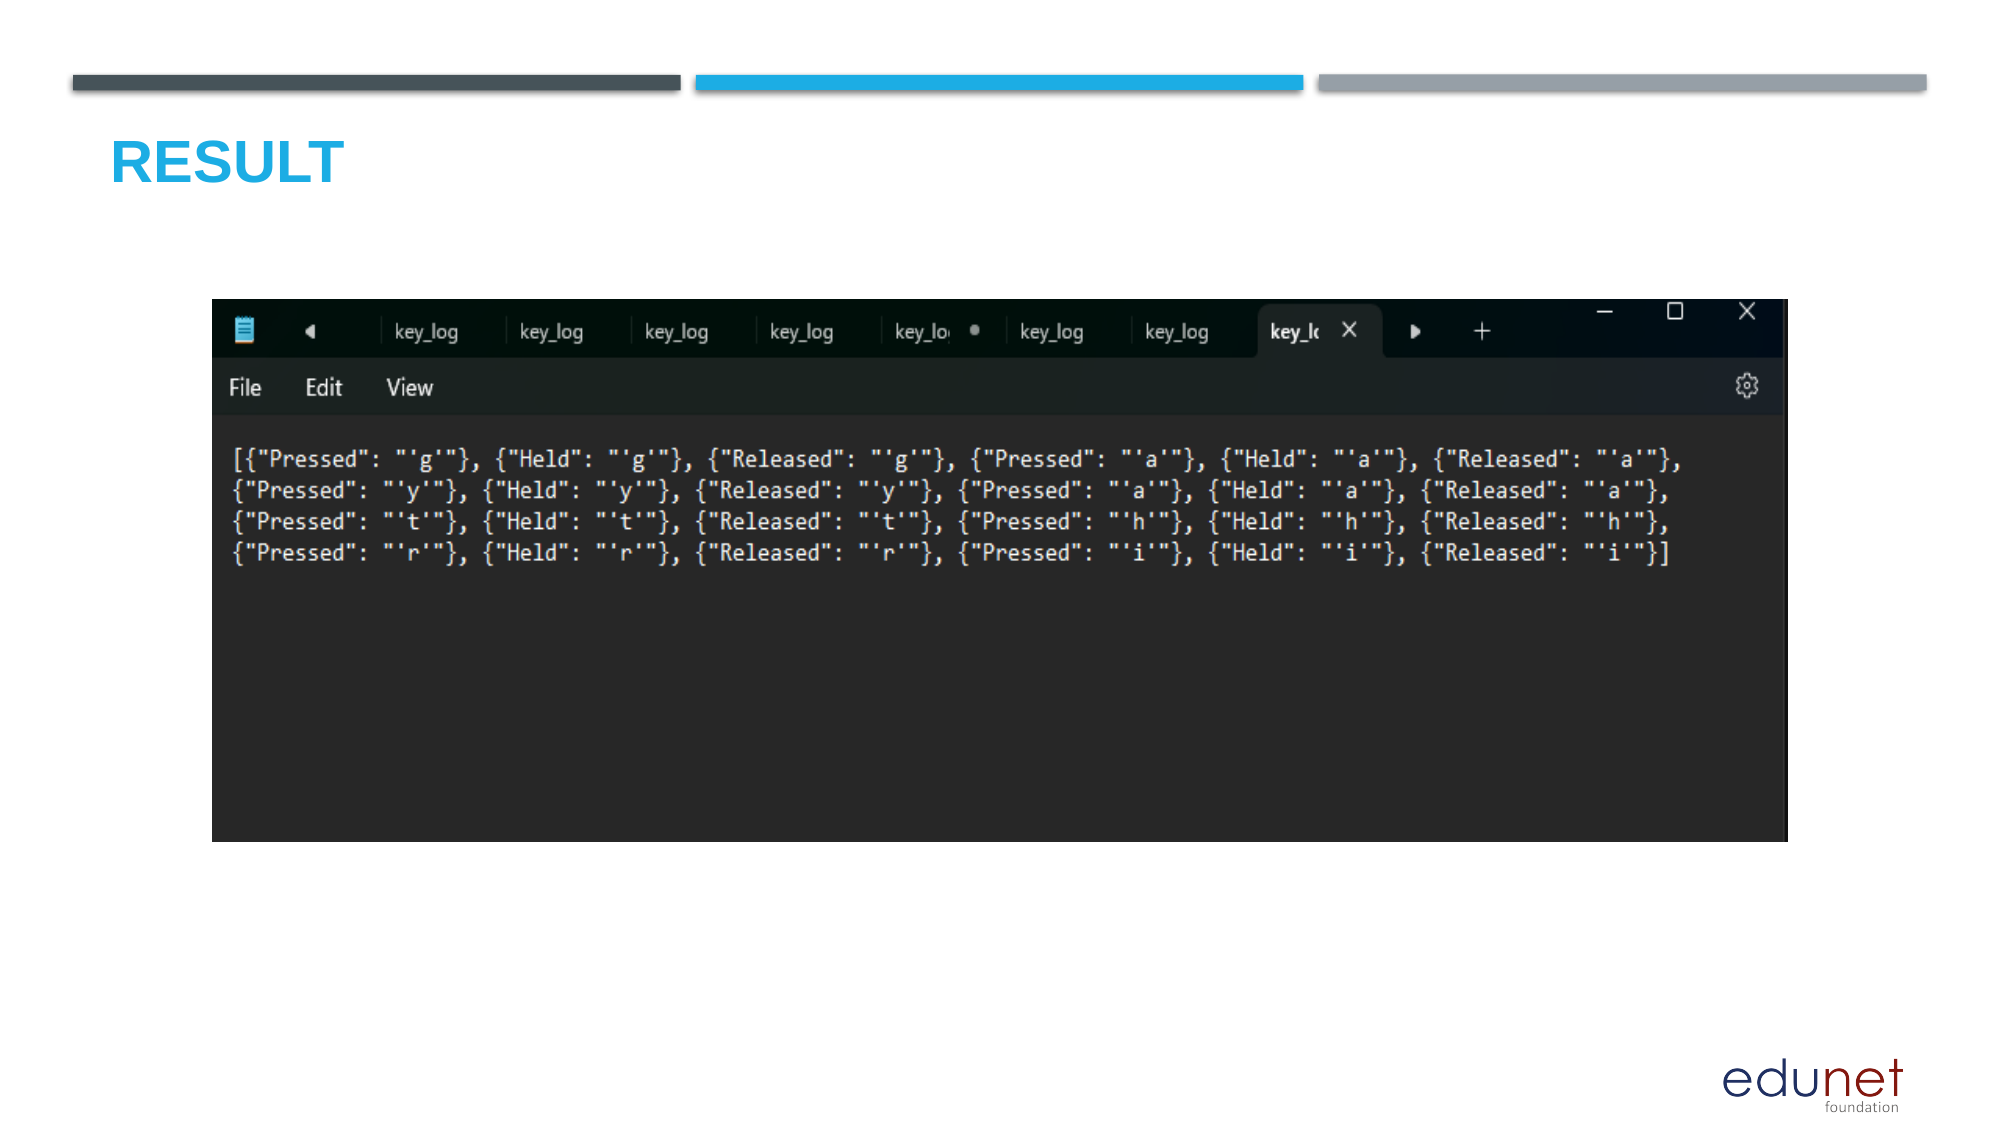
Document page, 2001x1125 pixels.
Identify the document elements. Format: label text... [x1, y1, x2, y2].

title Result [95, 115, 1905, 203]
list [211, 299, 1789, 842]
picture [1719, 1056, 1905, 1116]
